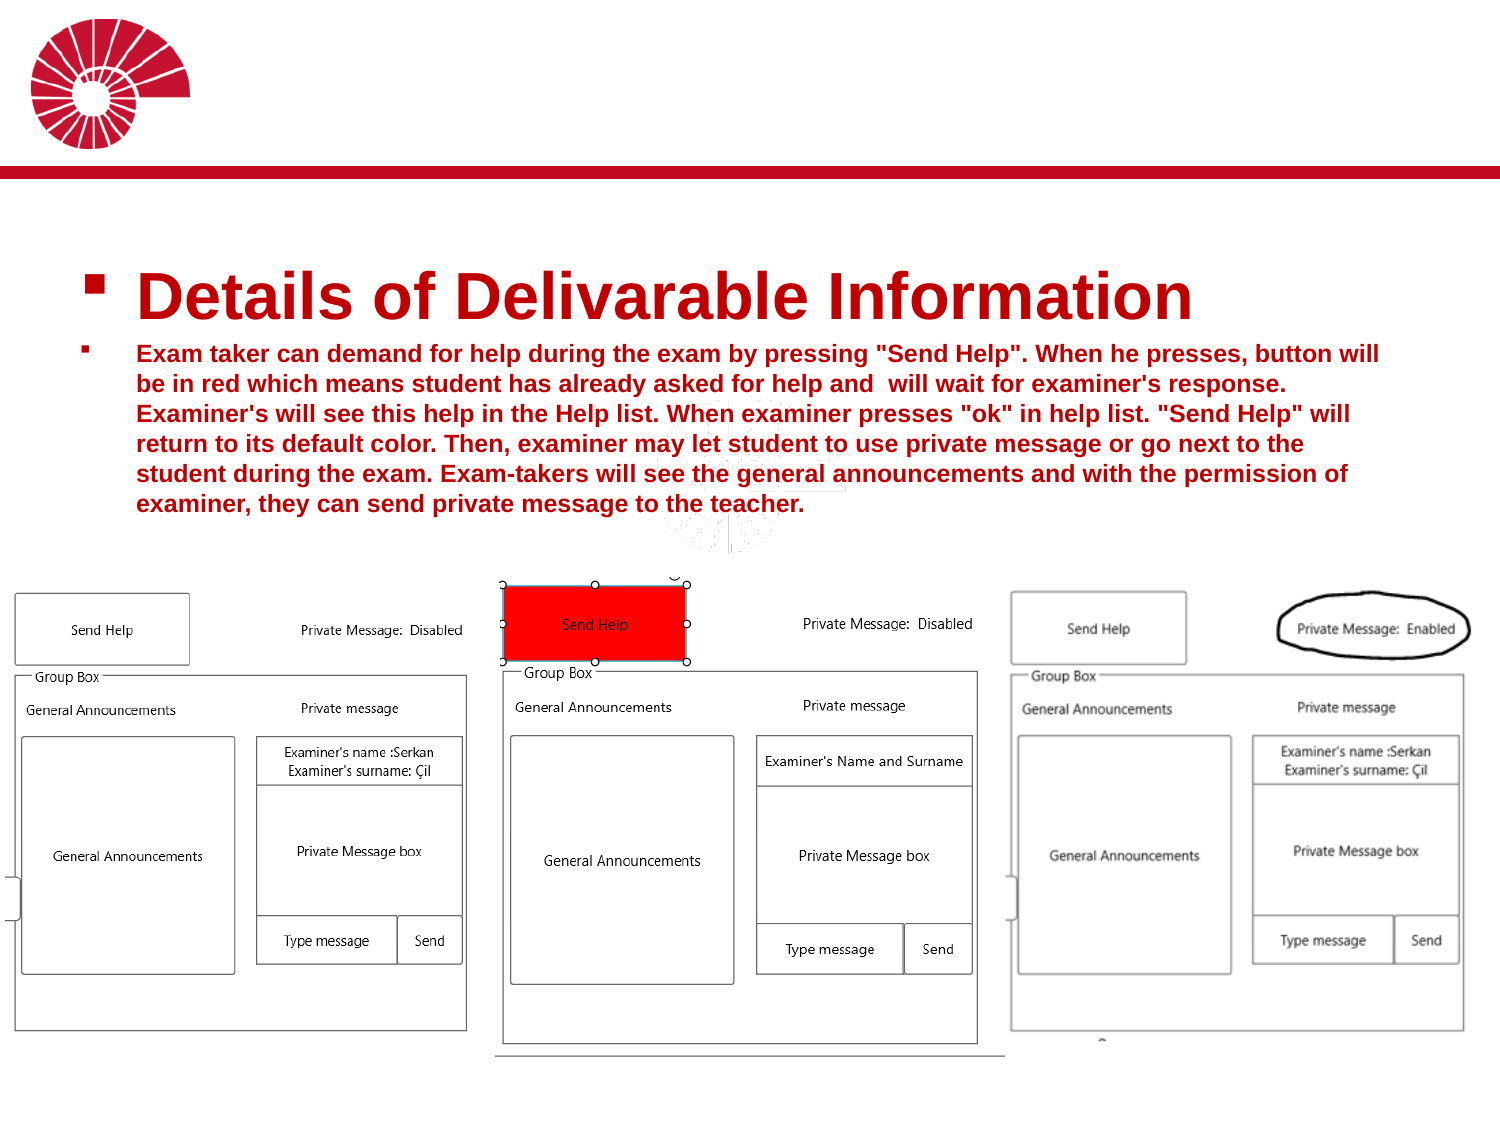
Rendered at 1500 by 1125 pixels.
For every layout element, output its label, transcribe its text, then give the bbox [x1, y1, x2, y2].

list Details of Delivarable Information Exam taker can demand for help during the exam by pressing "Send Help". When he presses, button will be in red which means student has already asked for help and will wait for examiner's response. Examiner's will see this help in the Help list. When examiner presses "ok" in help list. "Send Help" will return to its default color. Then, examiner may let student to use private message or go next to the student during the exam. Exam-takers will see the general announcements and with the permission of examiner, they can send private message to the teacher. [64, 245, 1415, 581]
picture [31, 19, 190, 149]
picture [5, 577, 1482, 1058]
